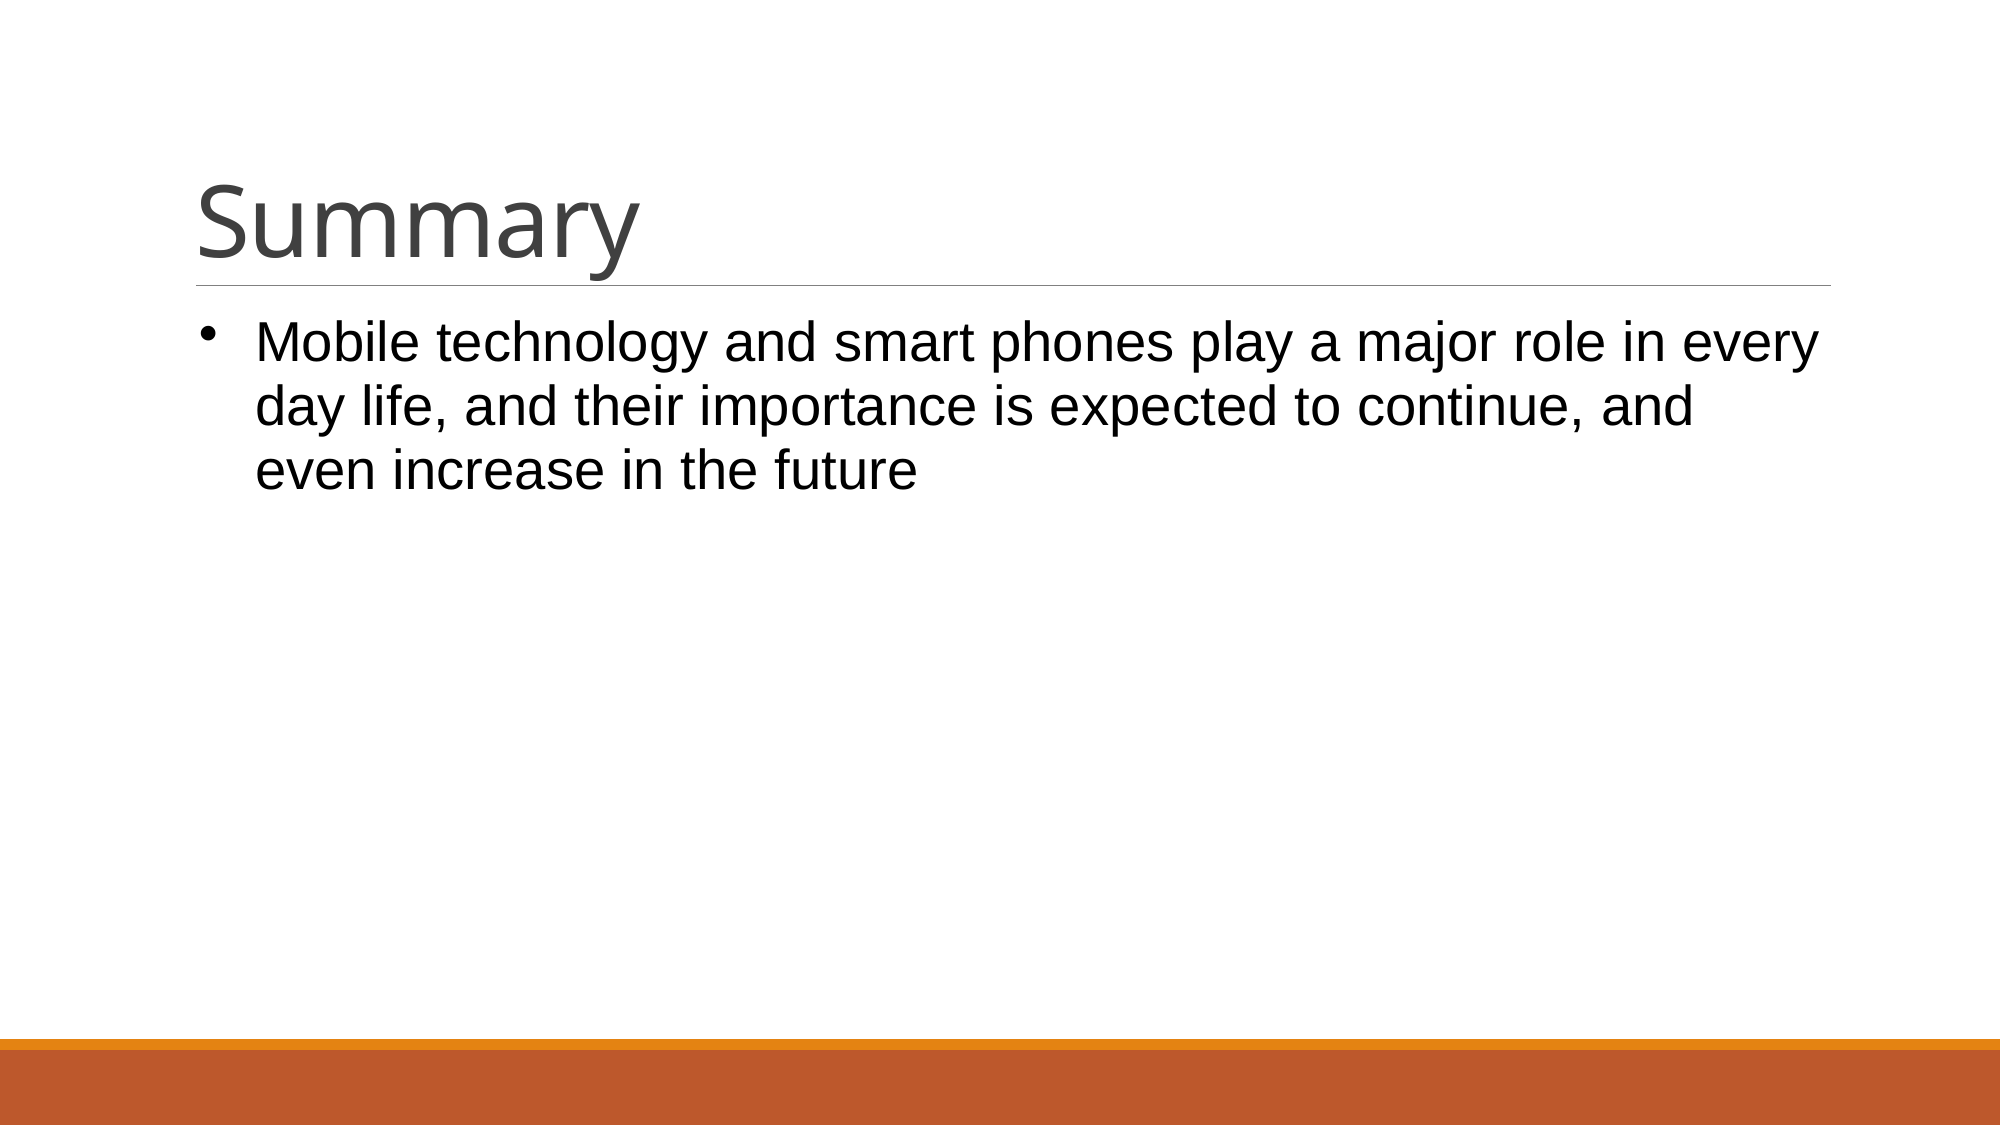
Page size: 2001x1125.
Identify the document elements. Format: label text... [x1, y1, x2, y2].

list Mobile technology and smart phones play a major role in every day life, and their importance is expected to continue, and even increase in the future [180, 302, 1830, 963]
title Summary [180, 47, 1830, 285]
